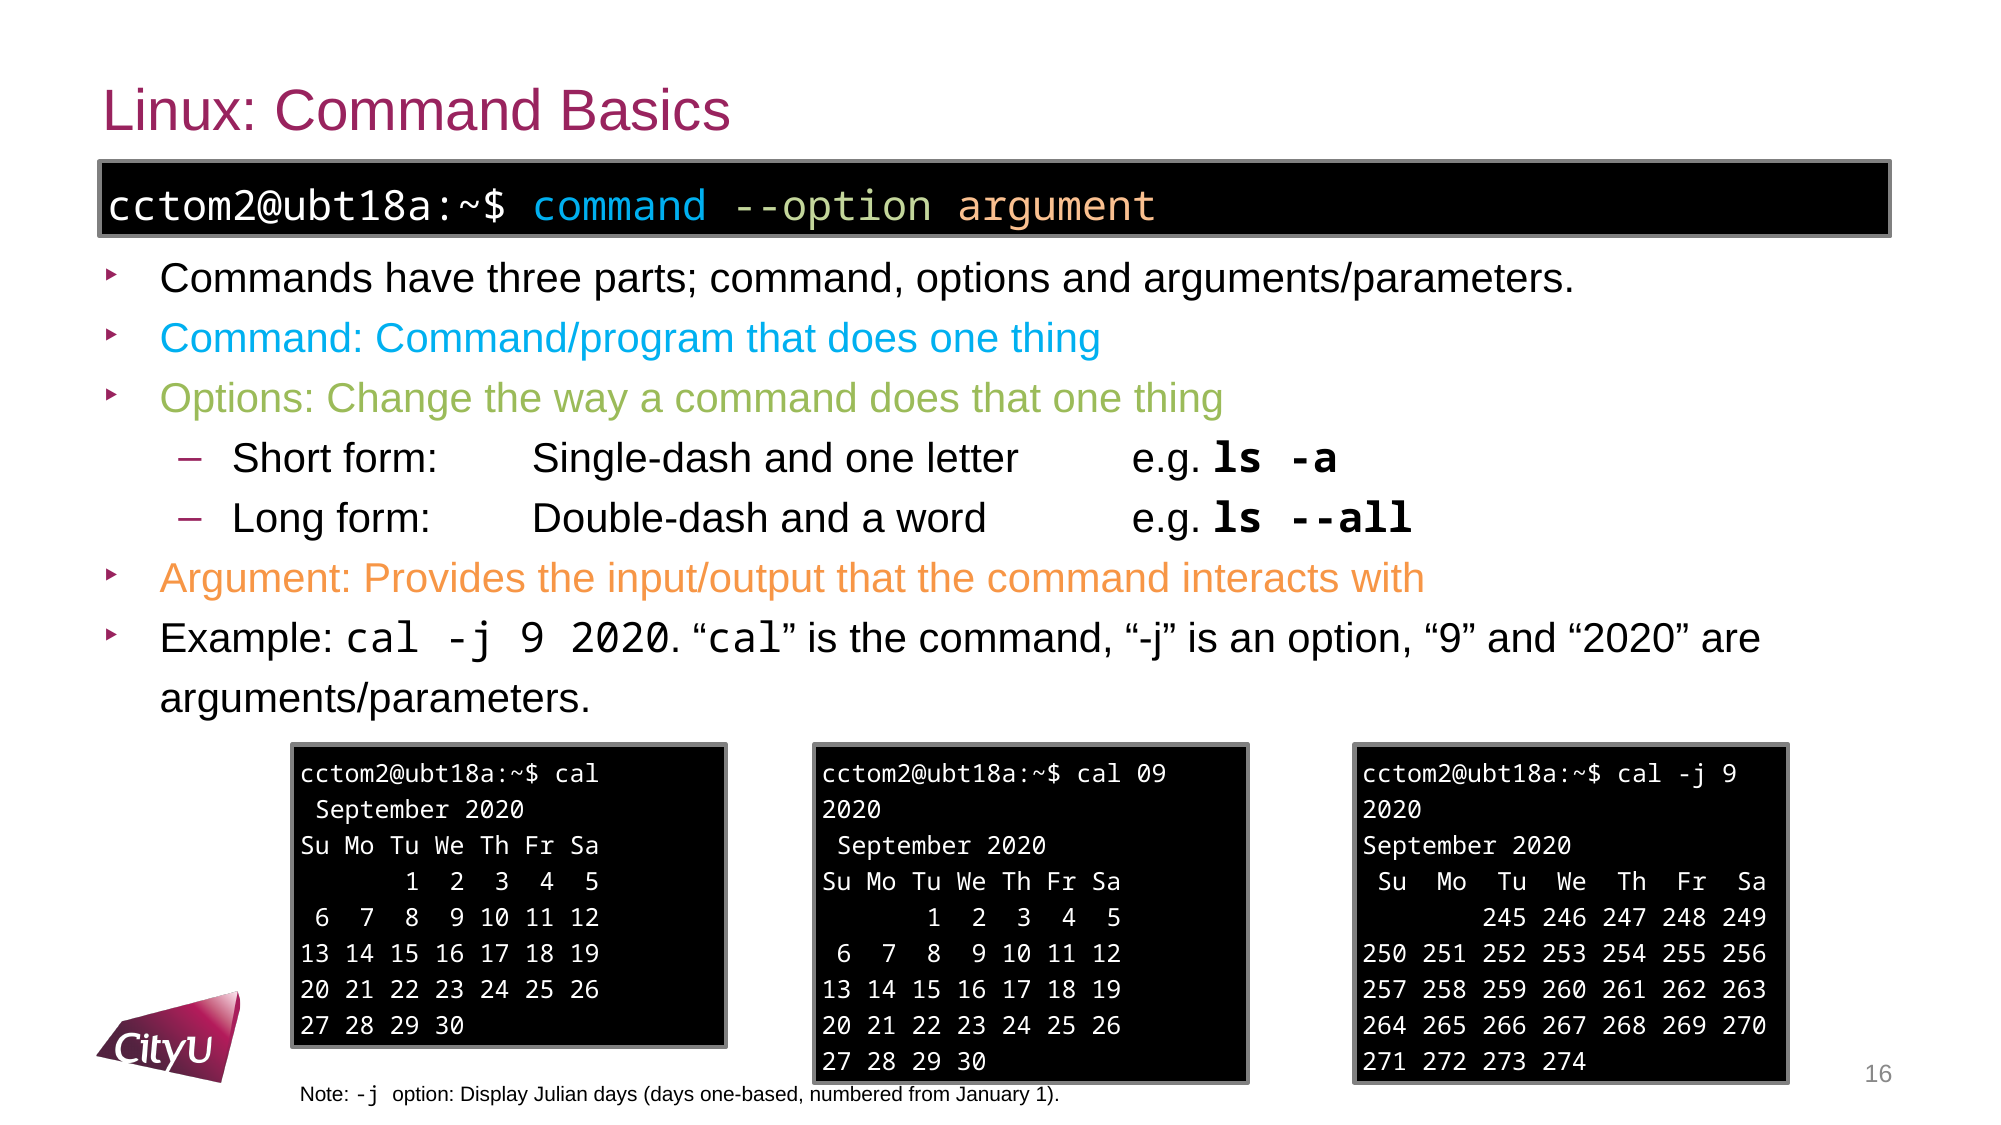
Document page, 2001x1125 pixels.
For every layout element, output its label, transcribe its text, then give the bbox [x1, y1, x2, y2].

text_box cctom2@ubt18a:~$ cal -j 9 2020 September 2020 Su Mo Tu We Th Fr Sa 245 246 247 248 249 250 251 252 253 254 255 256 257 258 259 260 261 262 263 264 265 266 267 268 269 270 271 272 273 274 [1352, 742, 1790, 1085]
list Commands have three parts; command, options and arguments/parameters. Command: Command/program that does one thing Options: Change the way a command does that one thing Short form: Single-dash and one letter e.g. ls -a Long form: Double-dash and a word e.g. ls --all Argument: Provides the input/output that the command interacts with Example: cal -j 9 2020. “cal” is the command, “-j” is an option, “9” and “2020” are arguments/parameters. [95, 183, 1897, 958]
text_box cctom2@ubt18a:~$ cal 09 2020 September 2020 Su Mo Tu We Th Fr Sa 1 2 3 4 5 6 7 8 9 10 11 12 13 14 15 16 17 18 19 20 21 22 23 24 25 26 27 28 29 30 [812, 742, 1250, 1085]
slide_number 16 [1854, 1050, 1901, 1096]
text_box cctom2@ubt18a:~$ cal September 2020 Su Mo Tu We Th Fr Sa 1 2 3 4 5 6 7 8 9 10 11 12 13 14 15 16 17 18 19 20 21 22 23 24 25 26 27 28 29 30 [290, 742, 728, 1049]
text_box Note: -j option: Display Julian days (days one-based, numbered from January 1). [292, 1072, 1138, 1113]
title Linux: Command Basics [94, 64, 1896, 151]
picture [96, 991, 241, 1083]
text_box cctom2@ubt18a:~$ command --option argument [97, 159, 1892, 238]
